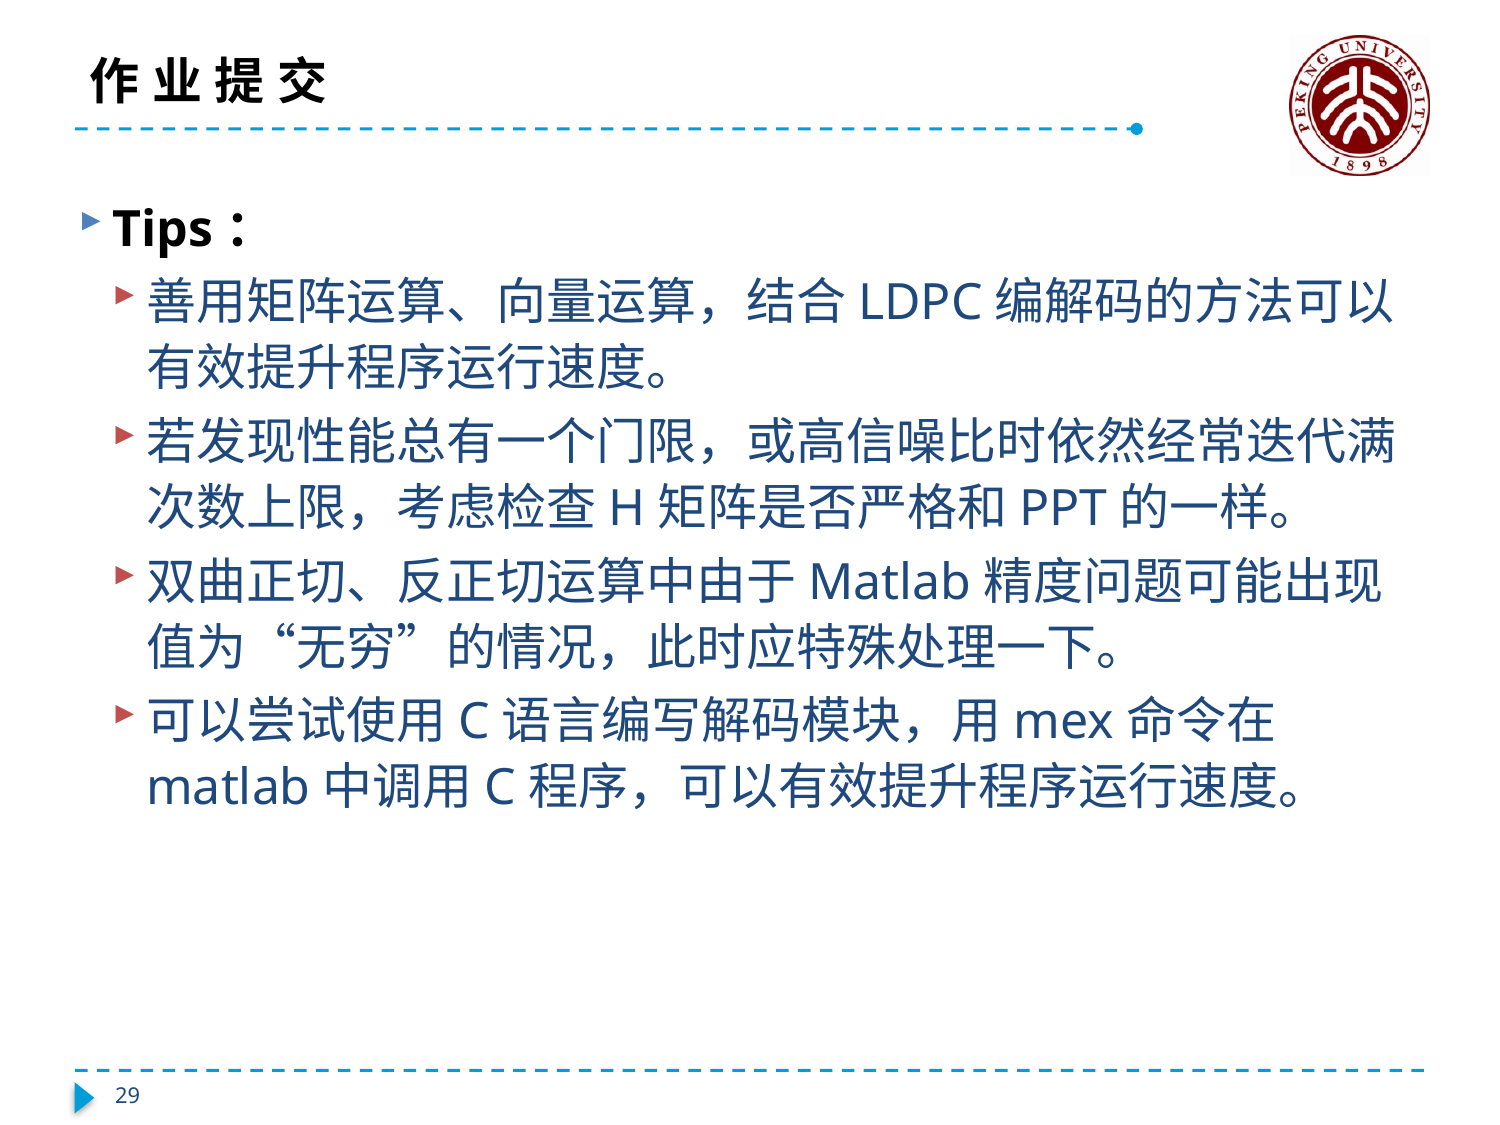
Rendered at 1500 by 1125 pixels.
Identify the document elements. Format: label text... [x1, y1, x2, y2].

list Tips： 善用矩阵运算、向量运算，结合LDPC编解码的方法可以有效提升程序运行速度。 若发现性能总有一个门限，或高信噪比时依然经常迭代满次数上限，考虑检查H矩阵是否严格和PPT的一样。 双曲正切、反正切运算中由于Matlab精度问题可能出现值为“无穷”的情况，此时应特殊处理一下。 可以尝试使用C语言编写解码模块，用mex命令在matlab中调用C程序，可以有效提升程序运行速度。 [63, 182, 1414, 993]
title 作业提交 [75, 23, 1425, 118]
slide_number 29 [100, 1074, 361, 1118]
picture [1289, 35, 1430, 176]
